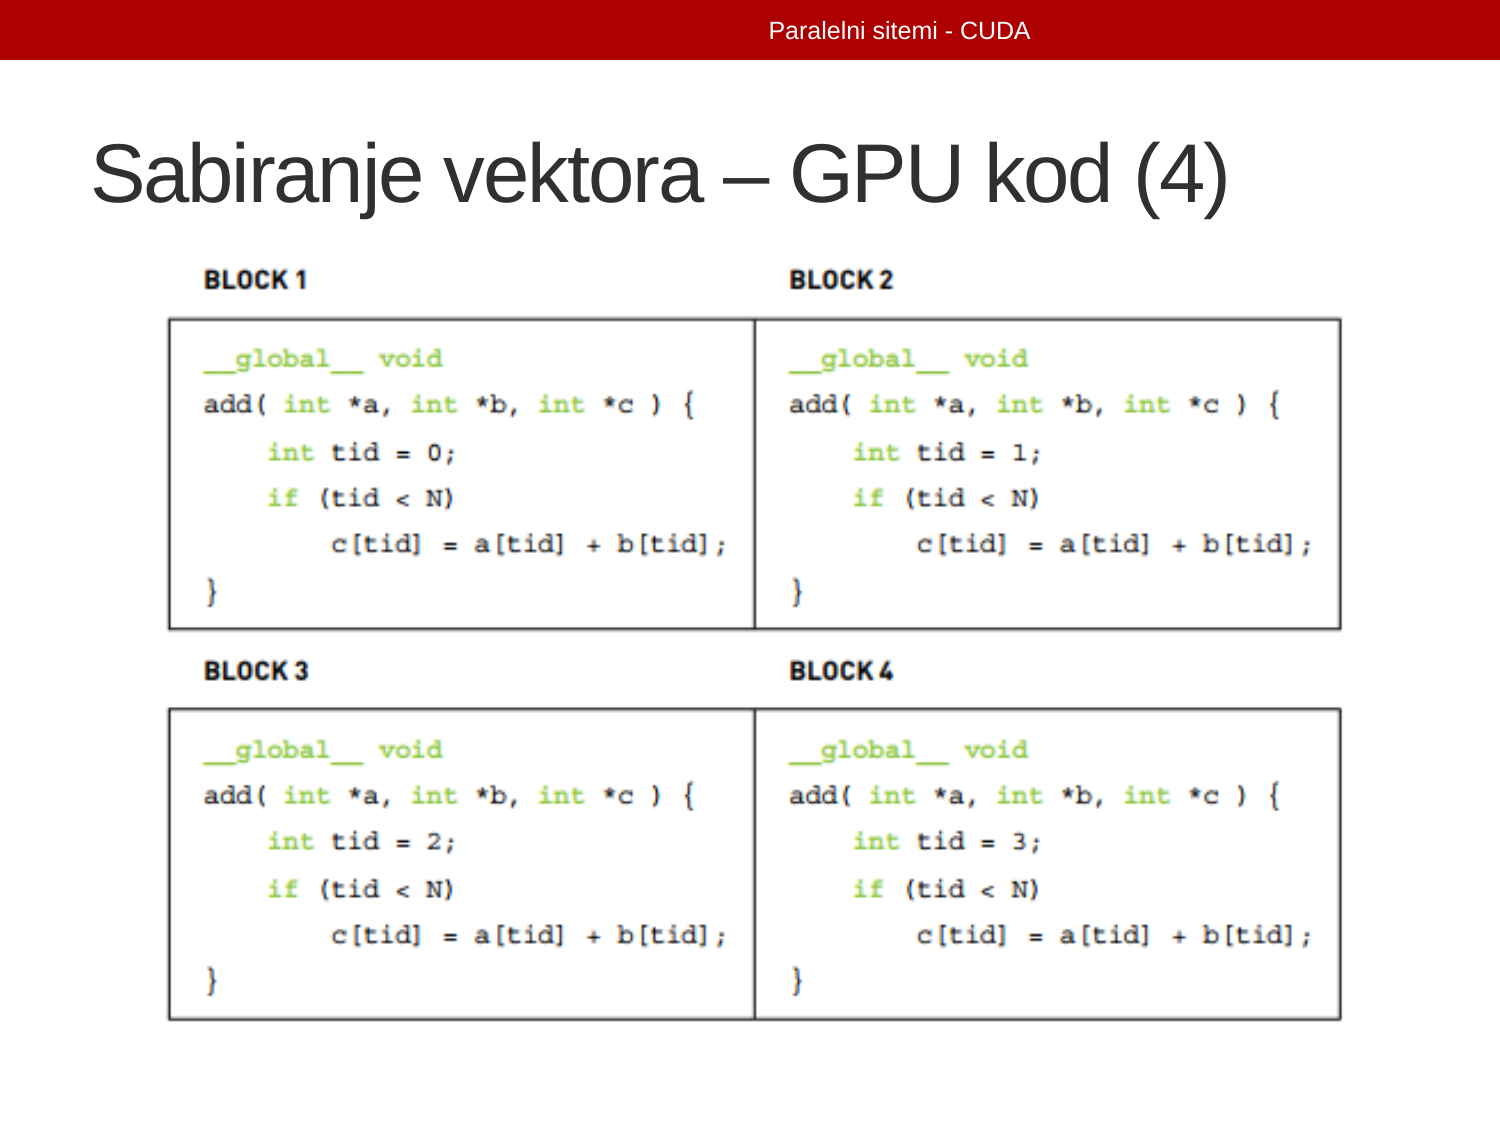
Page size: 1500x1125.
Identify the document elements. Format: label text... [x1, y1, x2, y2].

title Sabiranje vektora – GPU kod (4) [75, 87, 1425, 250]
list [137, 237, 1372, 1049]
footer Paralelni sitemi - CUDA [562, 3, 1238, 57]
